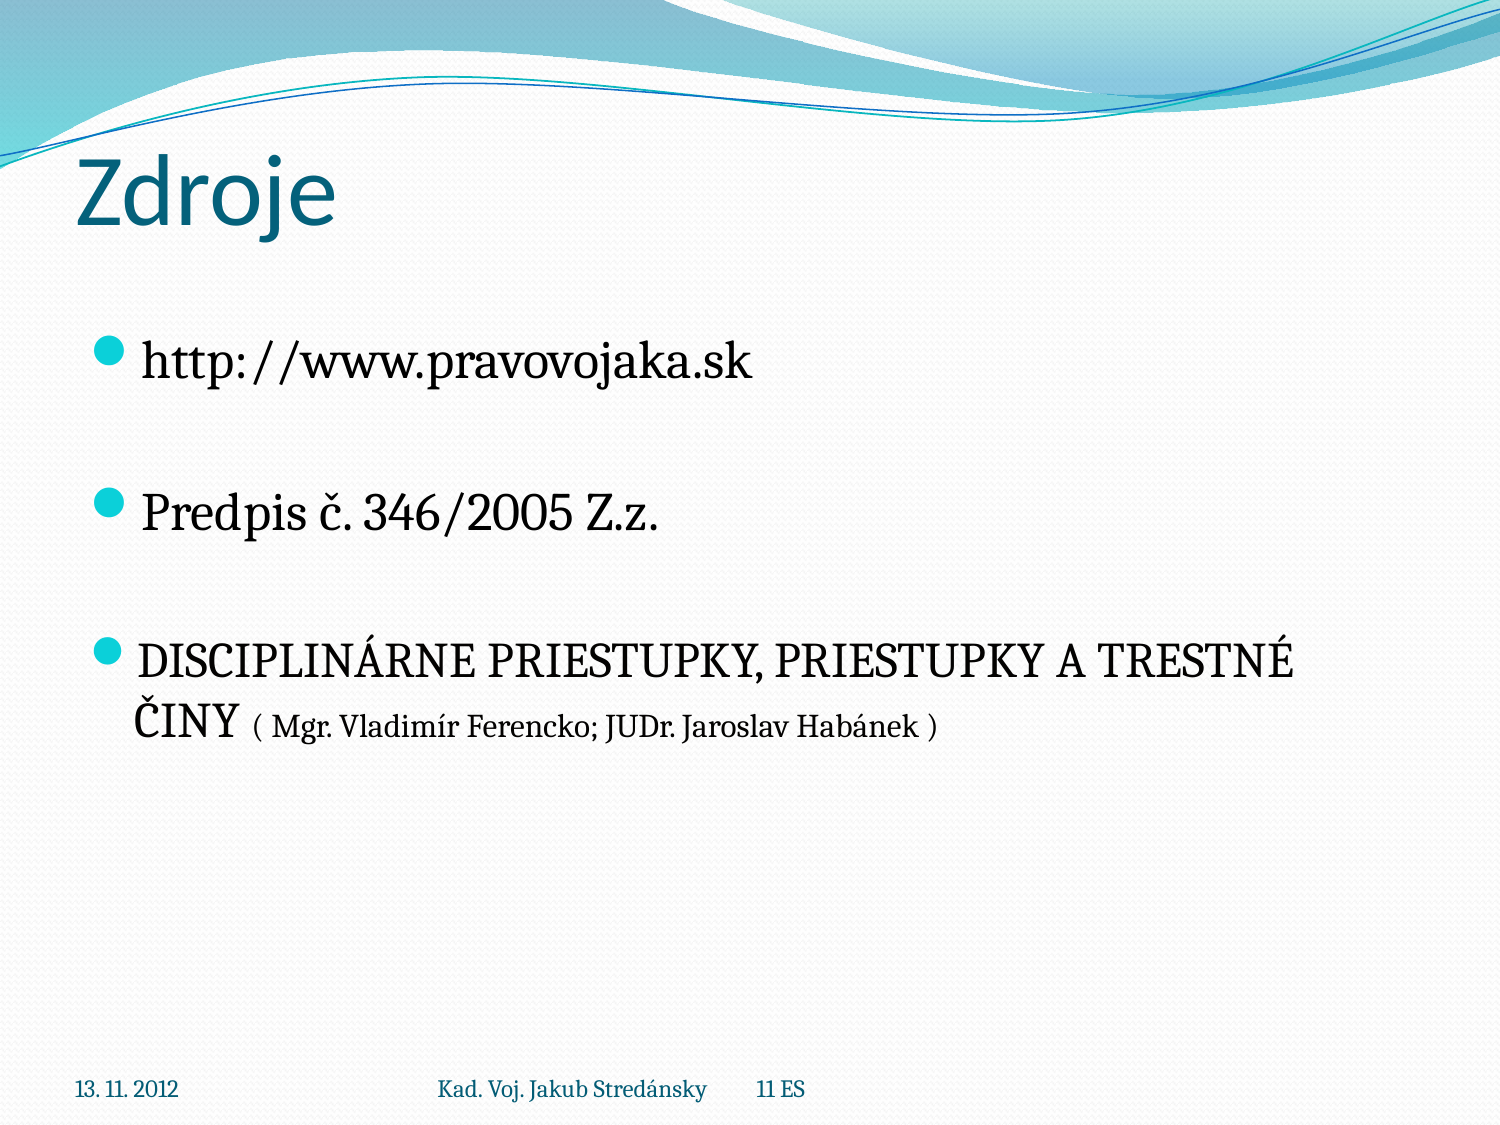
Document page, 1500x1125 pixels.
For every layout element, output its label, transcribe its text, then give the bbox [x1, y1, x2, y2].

slide_number 13. 11. 2012 [75, 1042, 425, 1103]
footer Kad. Voj. Jakub Stredánsky 11 ES [437, 1042, 988, 1103]
list http://www.pravovojaka.sk Predpis č. 346/2005 Z.z. DISCIPLINÁRNE PRIESTUPKY, PRIESTUPKY A TRESTNÉ ČINY ( Mgr. Vladimír Ferencko; JUDr. Jaroslav Habánek ) [75, 317, 1425, 1038]
title Zdroje [75, 115, 563, 247]
